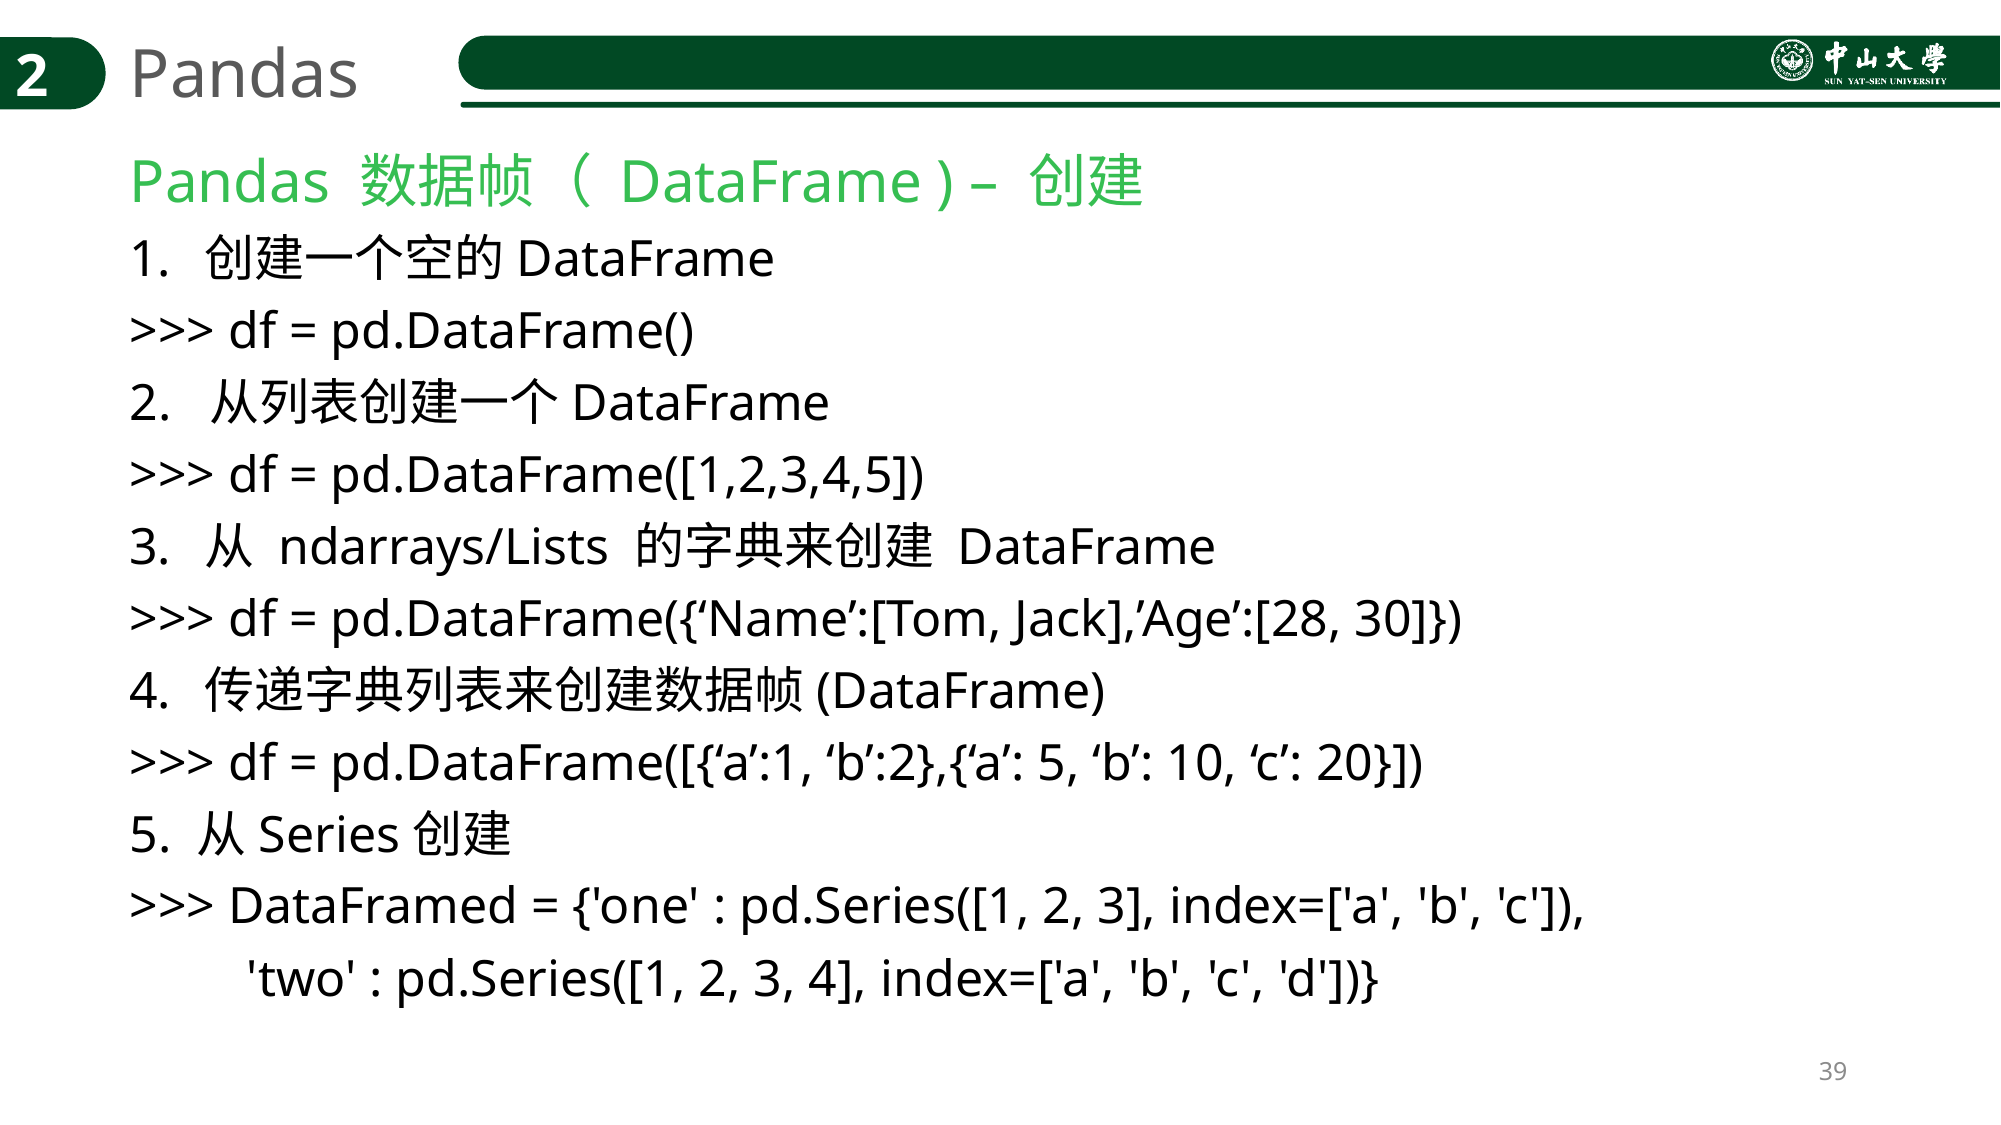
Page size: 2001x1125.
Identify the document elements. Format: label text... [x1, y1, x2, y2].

picture [1760, 28, 1969, 102]
text_box 2 [0, 36, 107, 111]
slide_number 39 [1412, 1042, 1863, 1103]
text_box Pandas [115, 23, 375, 101]
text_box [458, 35, 2000, 108]
text_box Pandas 数据帧（ DataFrame ) – 创建 创建一个空的DataFrame >>> df = pd.DataFrame() 2. 从列表创建一个DataFrame >>> df = pd.DataFrame([1,2,3,4,5]) 从 ndarrays/Lists 的字典来创建 DataFrame >>> df = pd.DataFrame({‘Name’:[Tom, Jack],’Age’:[28, 30]}) 传递字典列表来创建数据帧(DataFrame) >>> df = pd.DataFrame([{‘a’:1, ‘b’:2},{‘a’: 5, ‘b’: 10, ‘c’: 20}]) 5. 从Series创建 >>> DataFramed = {'one' : pd.Series([1, 2, 3], index=['a', 'b', 'c']), 'two' : pd.Series([1, 2, 3, 4], index=['a', 'b', 'c', 'd'])} [115, 101, 1787, 1014]
